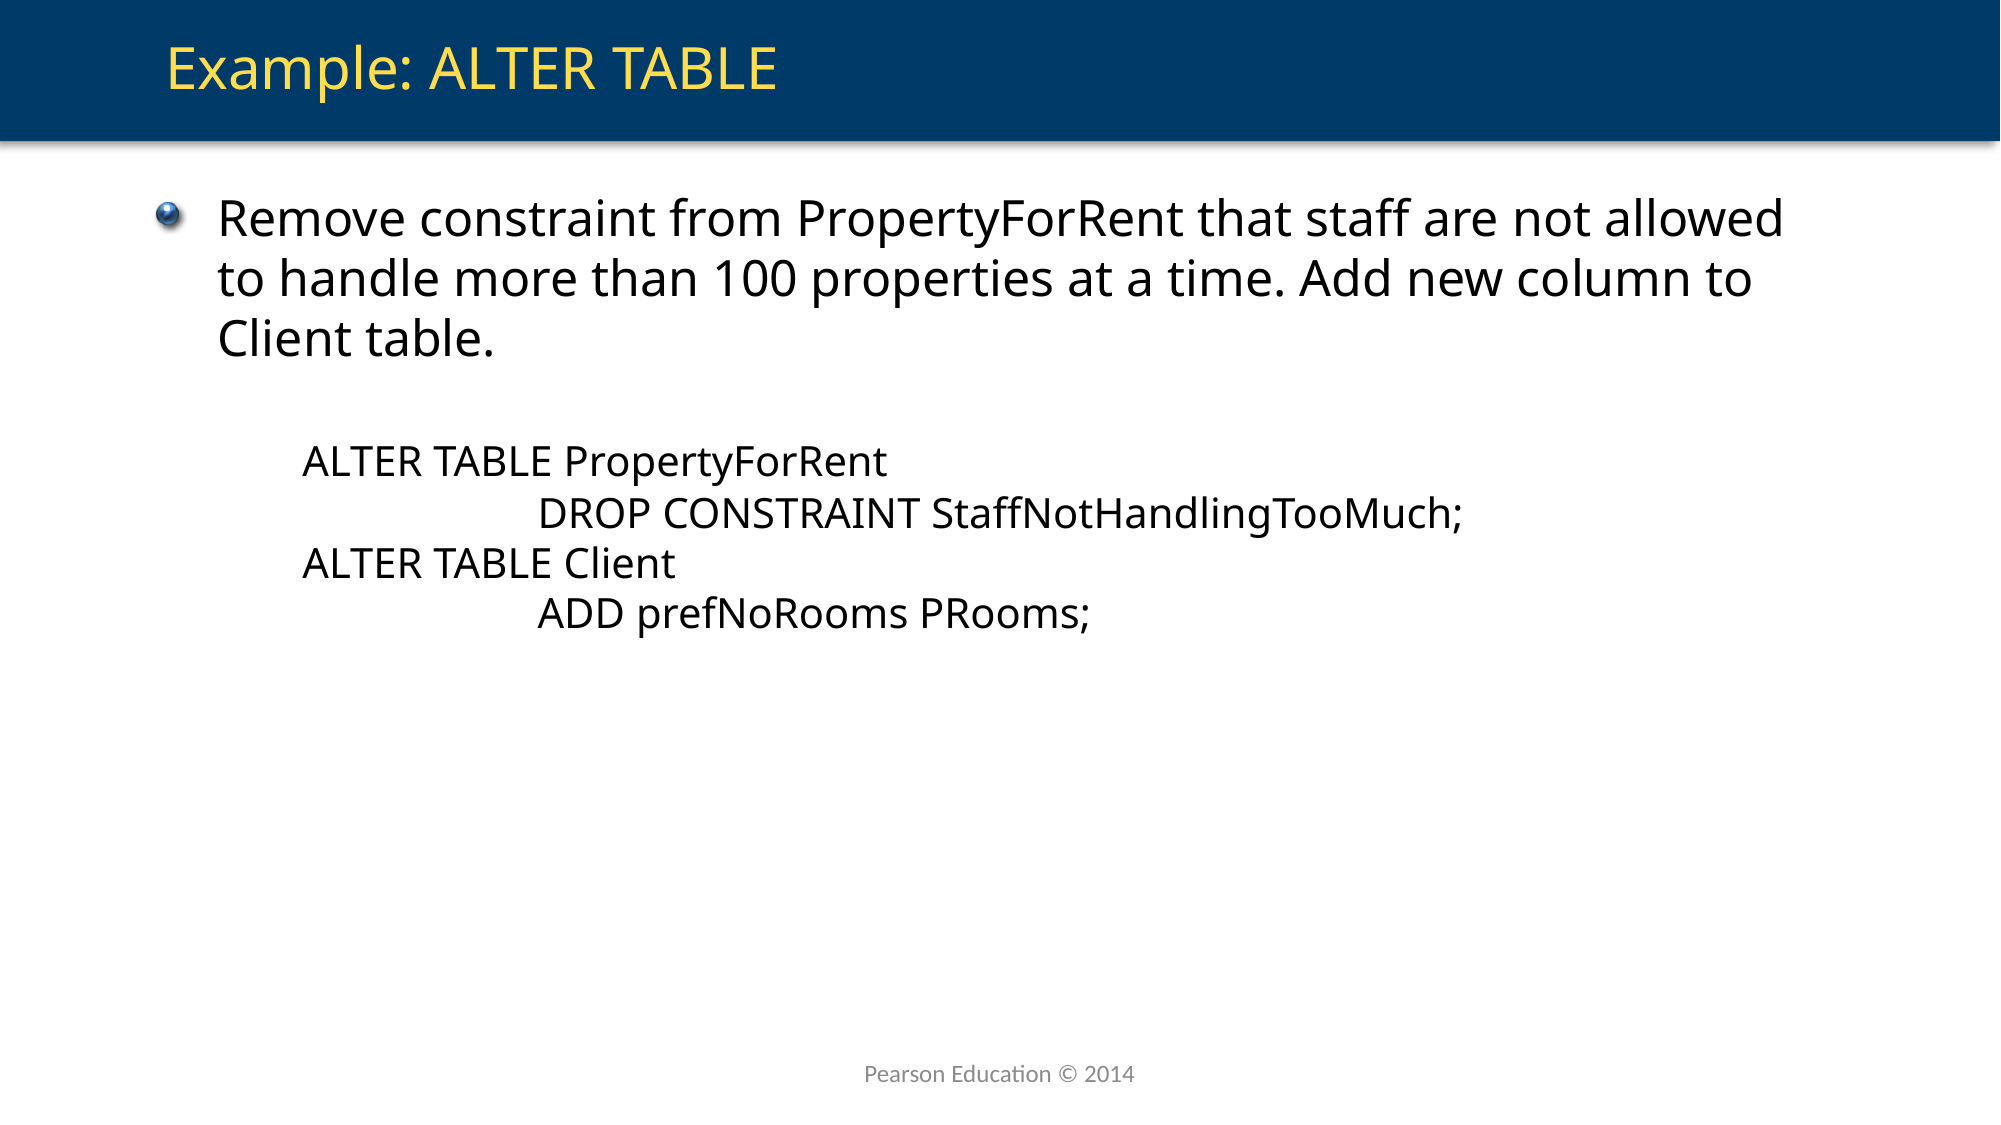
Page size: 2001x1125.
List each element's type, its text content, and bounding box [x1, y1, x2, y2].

picture [152, 199, 188, 235]
footer Pearson Education © 2014 [662, 1042, 1338, 1103]
title Example: ALTER TABLE [0, 0, 2000, 142]
list Remove constraint from PropertyForRent that staff are not allowed to handle more than 100 properties at a time. Add new column to Client table. ALTER TABLE PropertyForRent DROP CONSTRAINT StaffNotHandlingTooMuch; ALTER TABLE Client ADD prefNoRooms PRooms; [137, 179, 1863, 1014]
